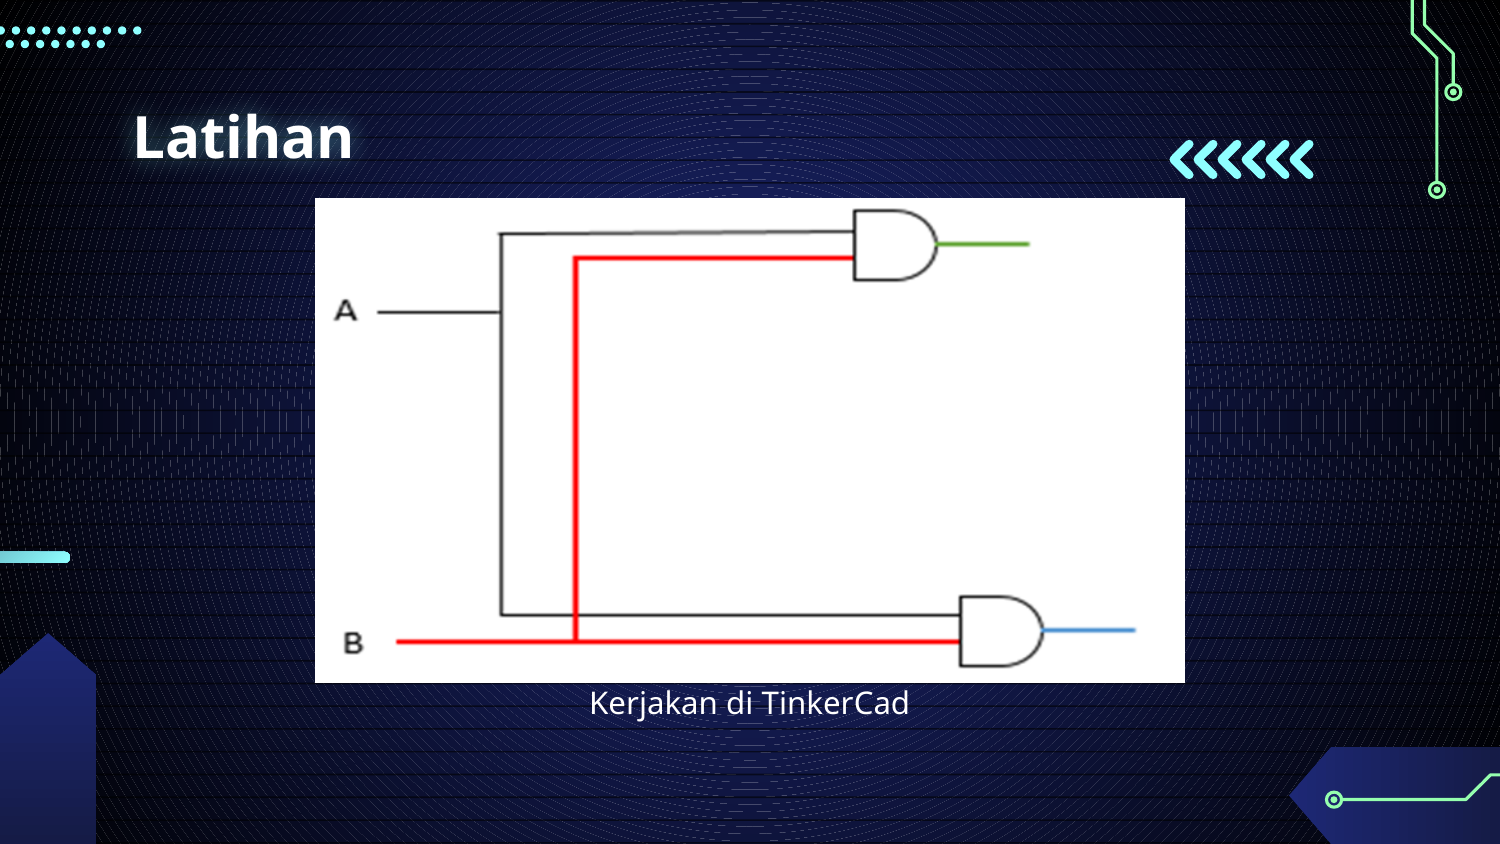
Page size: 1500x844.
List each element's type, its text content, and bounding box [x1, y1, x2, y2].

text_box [1168, 139, 1315, 180]
subtitle Kerjakan di TinkerCad [453, 691, 1047, 722]
picture [314, 198, 1185, 683]
title Latihan [116, 88, 1383, 183]
